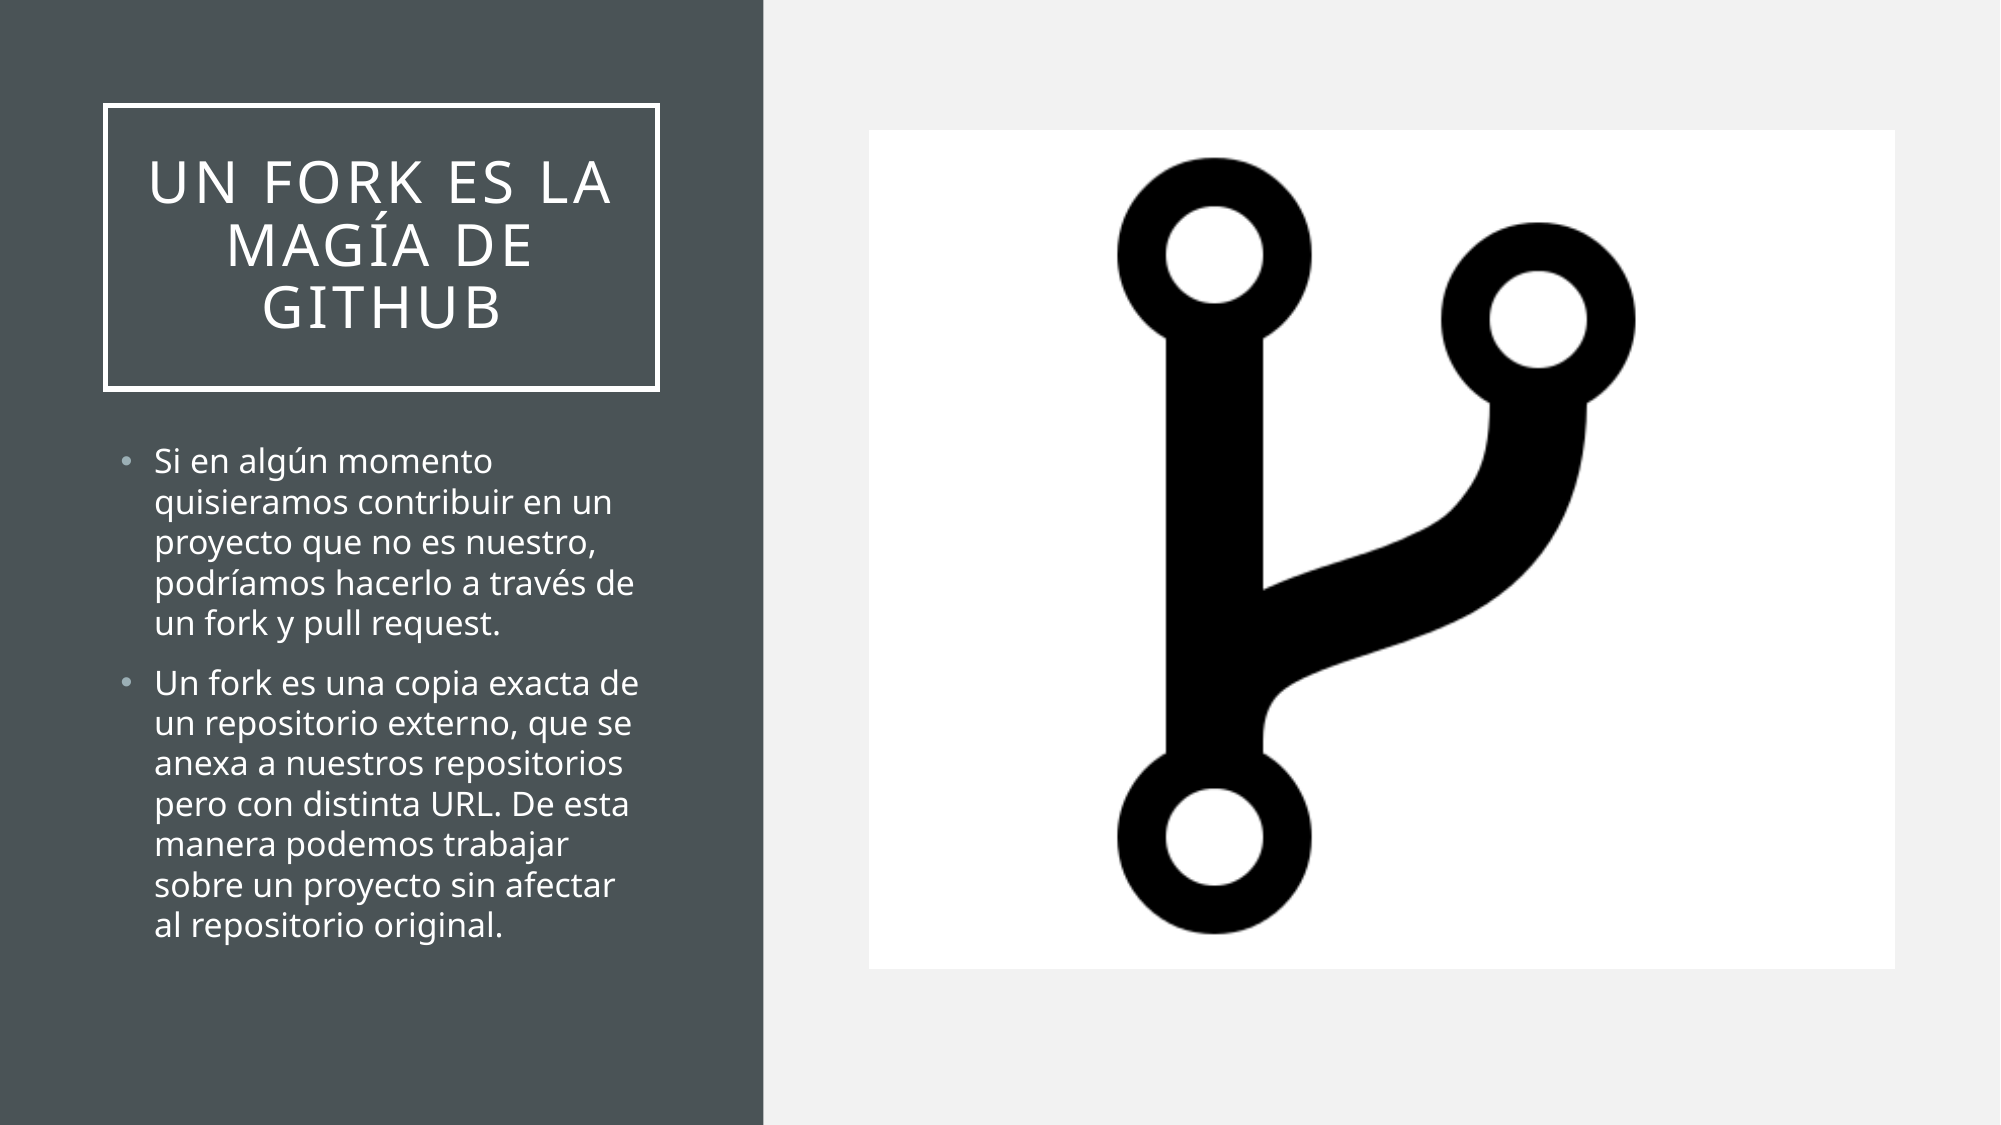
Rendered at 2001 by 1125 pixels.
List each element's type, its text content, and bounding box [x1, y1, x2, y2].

text_box [0, 0, 764, 1125]
title Un fork es la magía de github [103, 103, 660, 392]
text_box [764, 0, 2000, 1125]
picture [869, 130, 1895, 969]
list Si en algún momento quisieramos contribuir en un proyecto que no es nuestro, podríamos hacerlo a través de un fork y pull request. Un fork es una copia exacta de un repositorio externo, que se anexa a nuestros repositorios pero con distinta URL. De esta manera podemos trabajar sobre un proyecto sin afectar al repositorio original. [105, 432, 658, 994]
